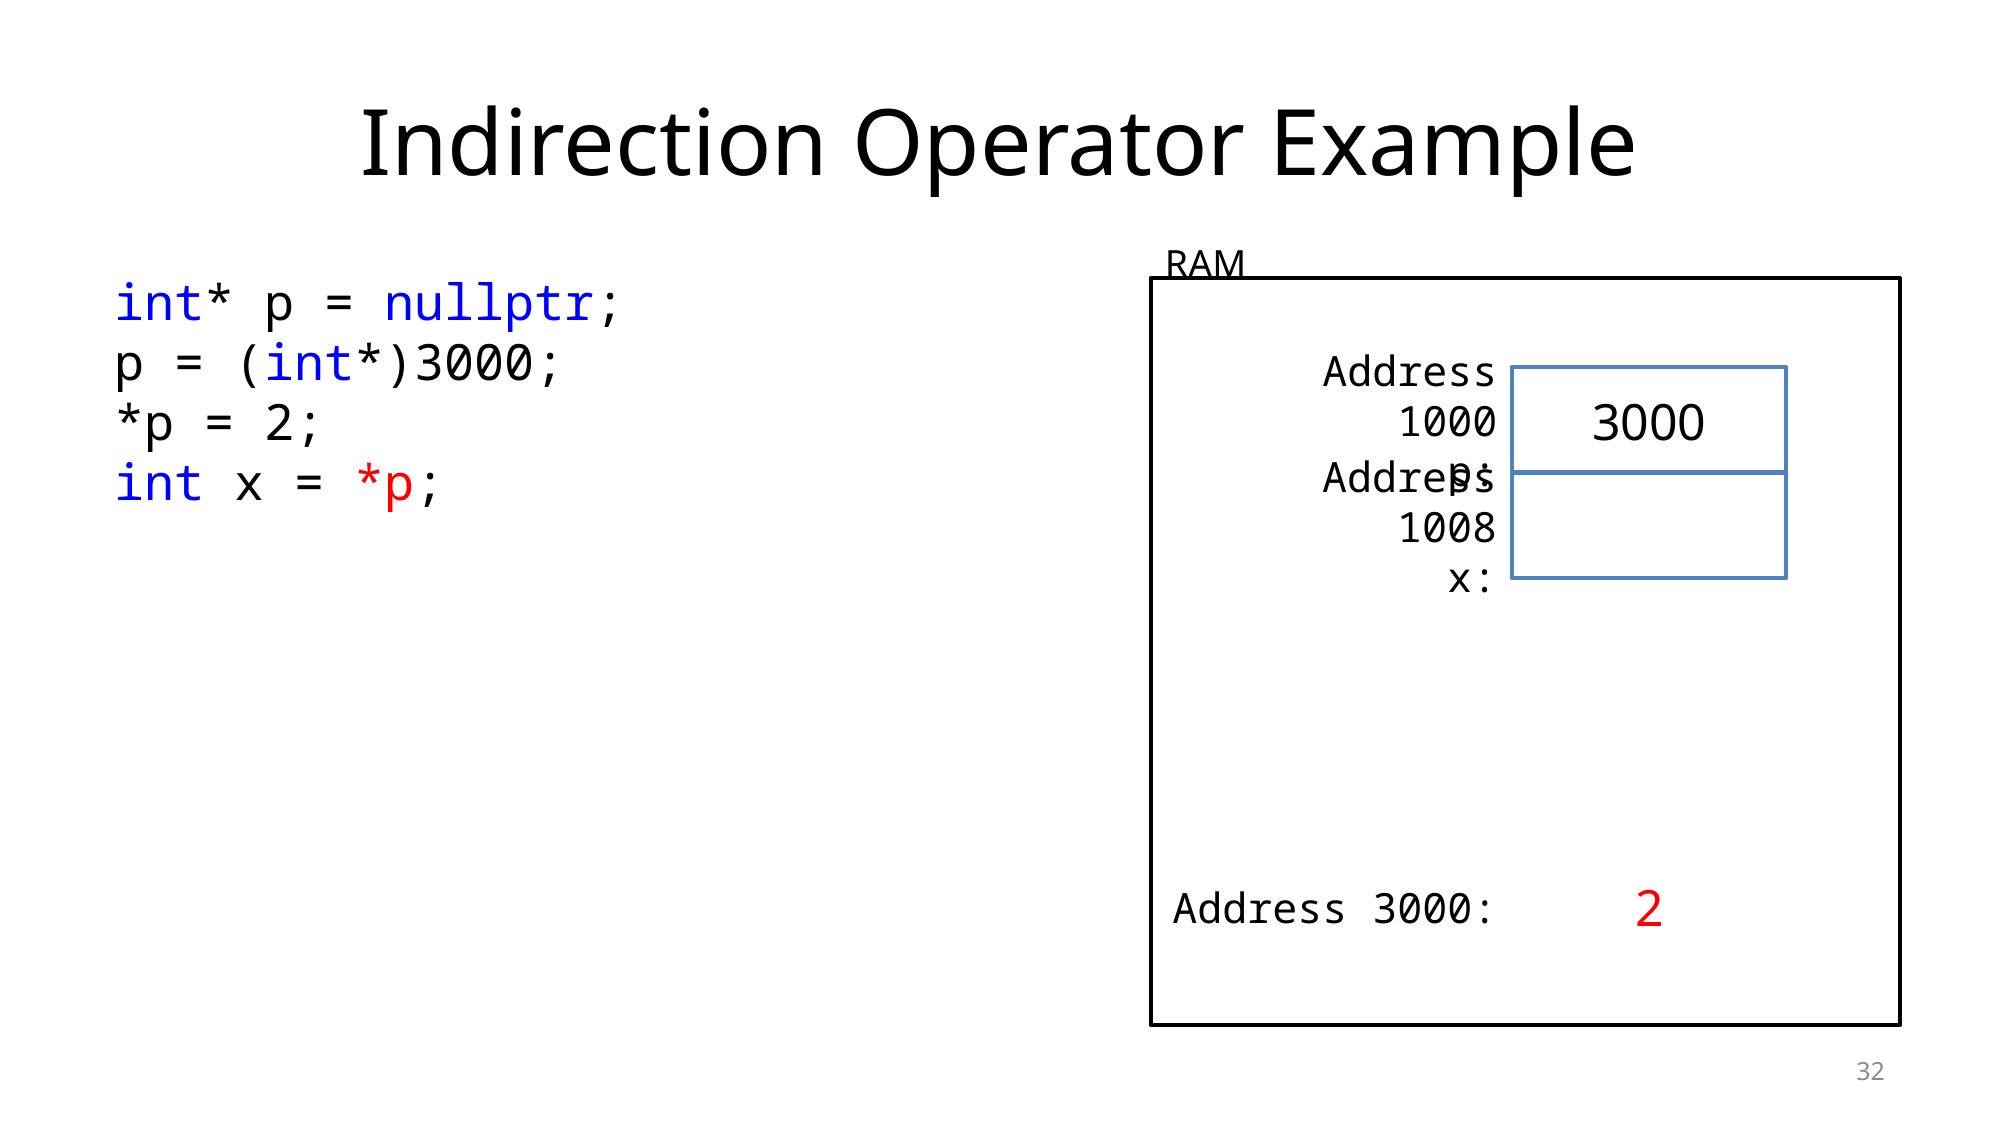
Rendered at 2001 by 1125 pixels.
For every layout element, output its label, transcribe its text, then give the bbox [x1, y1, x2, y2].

slide_number 32 [1433, 1042, 1900, 1103]
text_box [1149, 276, 1902, 1027]
title Indirection Operator Example [99, 45, 1900, 233]
text_box 3000 [1512, 365, 1788, 470]
text_box Address 1000 p: [1199, 337, 1512, 442]
text_box Address 3000: [1150, 874, 1512, 939]
text_box 2 [1510, 852, 1788, 962]
text_box int* p = nullptr; p = (int*)3000; *p = 2; int x = *p; [99, 262, 1037, 518]
text_box RAM [1150, 232, 1429, 293]
text_box Address 1008 x: [1199, 442, 1512, 608]
text_box [1512, 470, 1788, 580]
